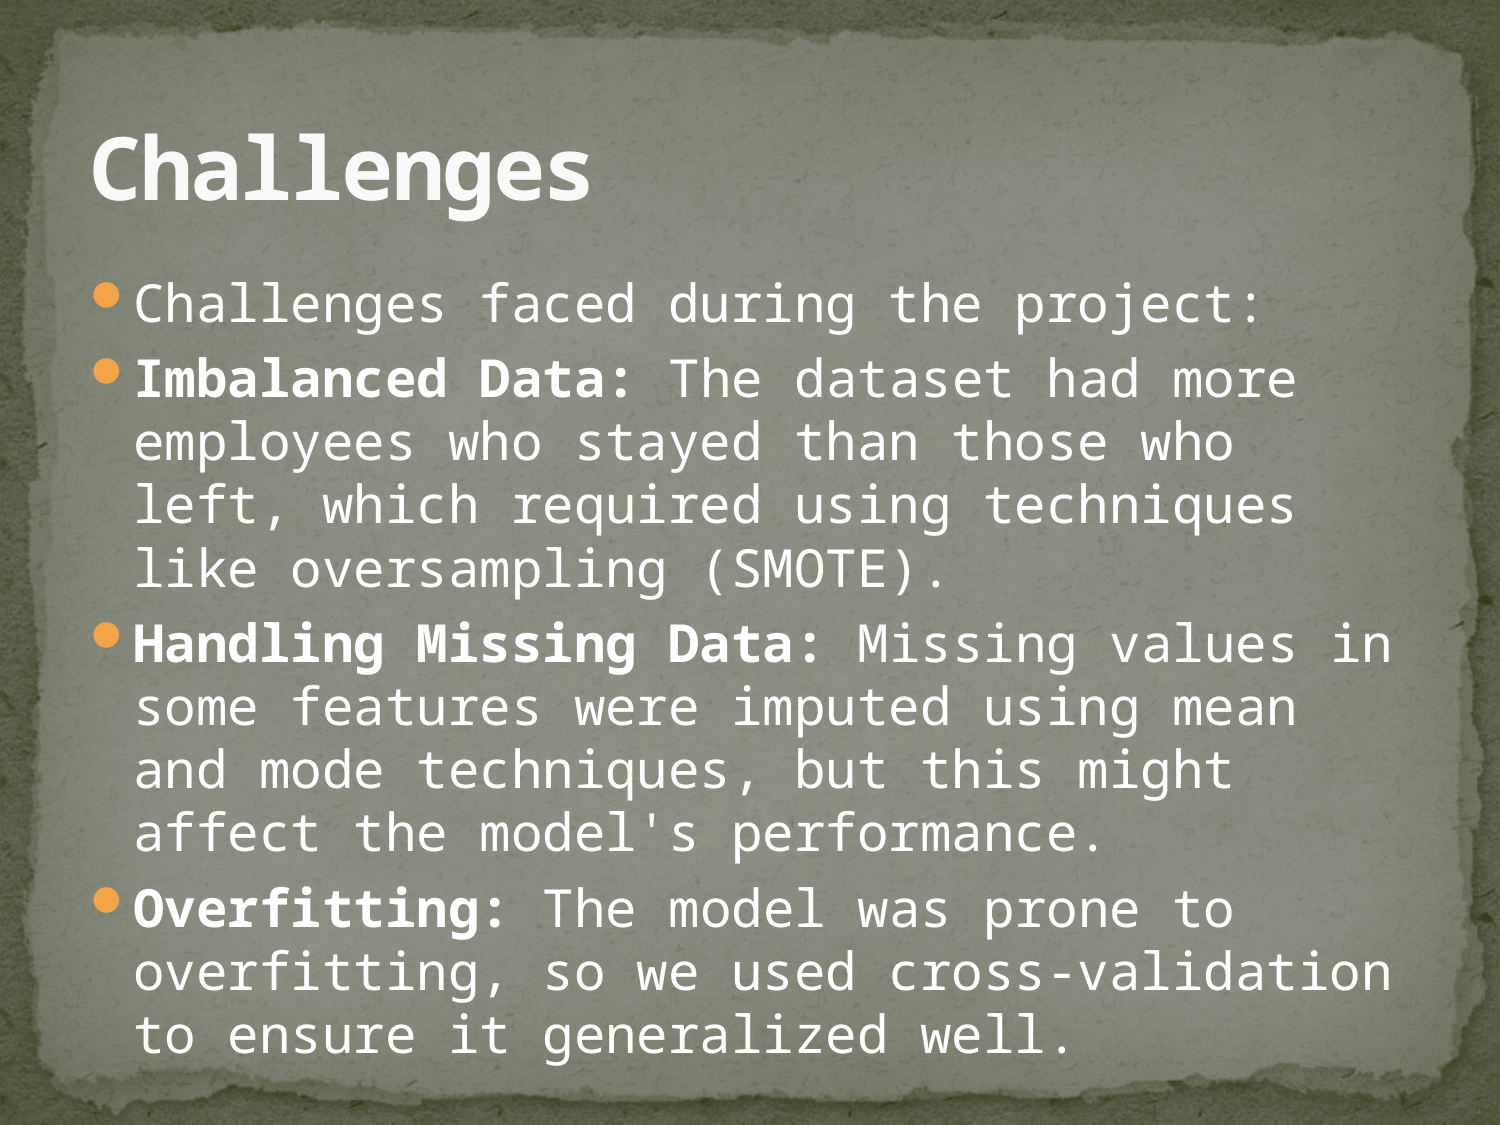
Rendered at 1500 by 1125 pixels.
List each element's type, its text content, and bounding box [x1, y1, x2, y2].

list Challenges faced during the project: Imbalanced Data: The dataset had more employees who stayed than those who left, which required using techniques like oversampling (SMOTE). Handling Missing Data: Missing values in some features were imputed using mean and mode techniques, but this might affect the model's performance. Overfitting: The model was prone to overfitting, so we used cross-validation to ensure it generalized well. [75, 262, 1425, 1100]
title Challenges [74, 24, 1425, 225]
